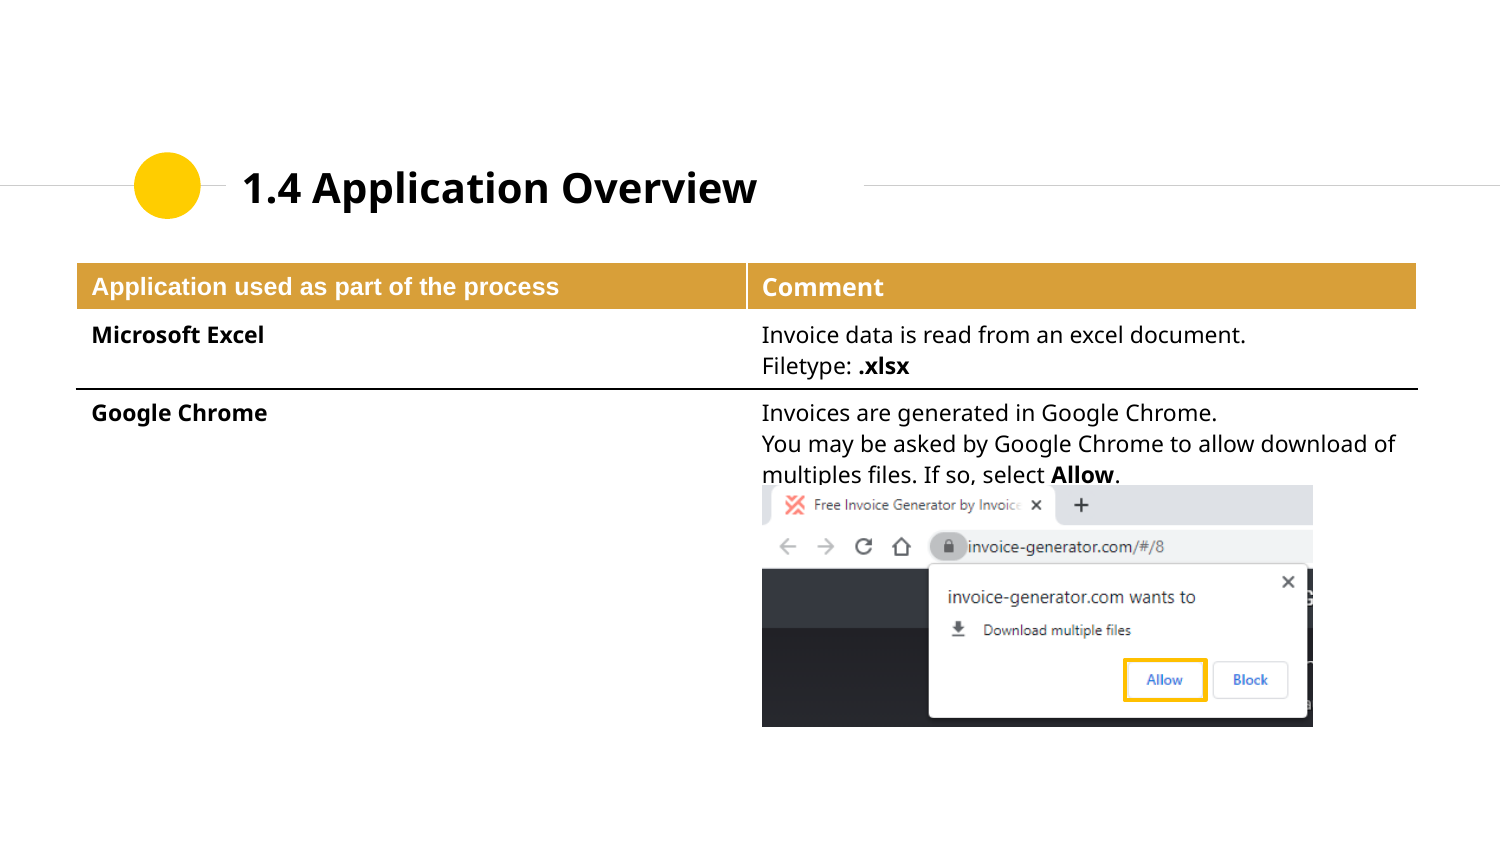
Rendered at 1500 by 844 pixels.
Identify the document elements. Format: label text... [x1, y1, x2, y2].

table_header Application used as part of the process [77, 263, 746, 309]
table_cell Google Chrome [77, 390, 746, 716]
table_cell Invoice data is read from an excel document. Filetype: .xlsx [748, 314, 1416, 388]
title 1.4 Application Overview [226, 151, 863, 223]
table_cell Microsoft Excel [77, 314, 746, 388]
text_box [757, 484, 1314, 728]
table_header Comment [748, 263, 1416, 309]
table_cell Invoices are generated in Google Chrome. You may be asked by Google Chrome to allow download of multiples files. If so, select Allow. [748, 390, 1416, 716]
